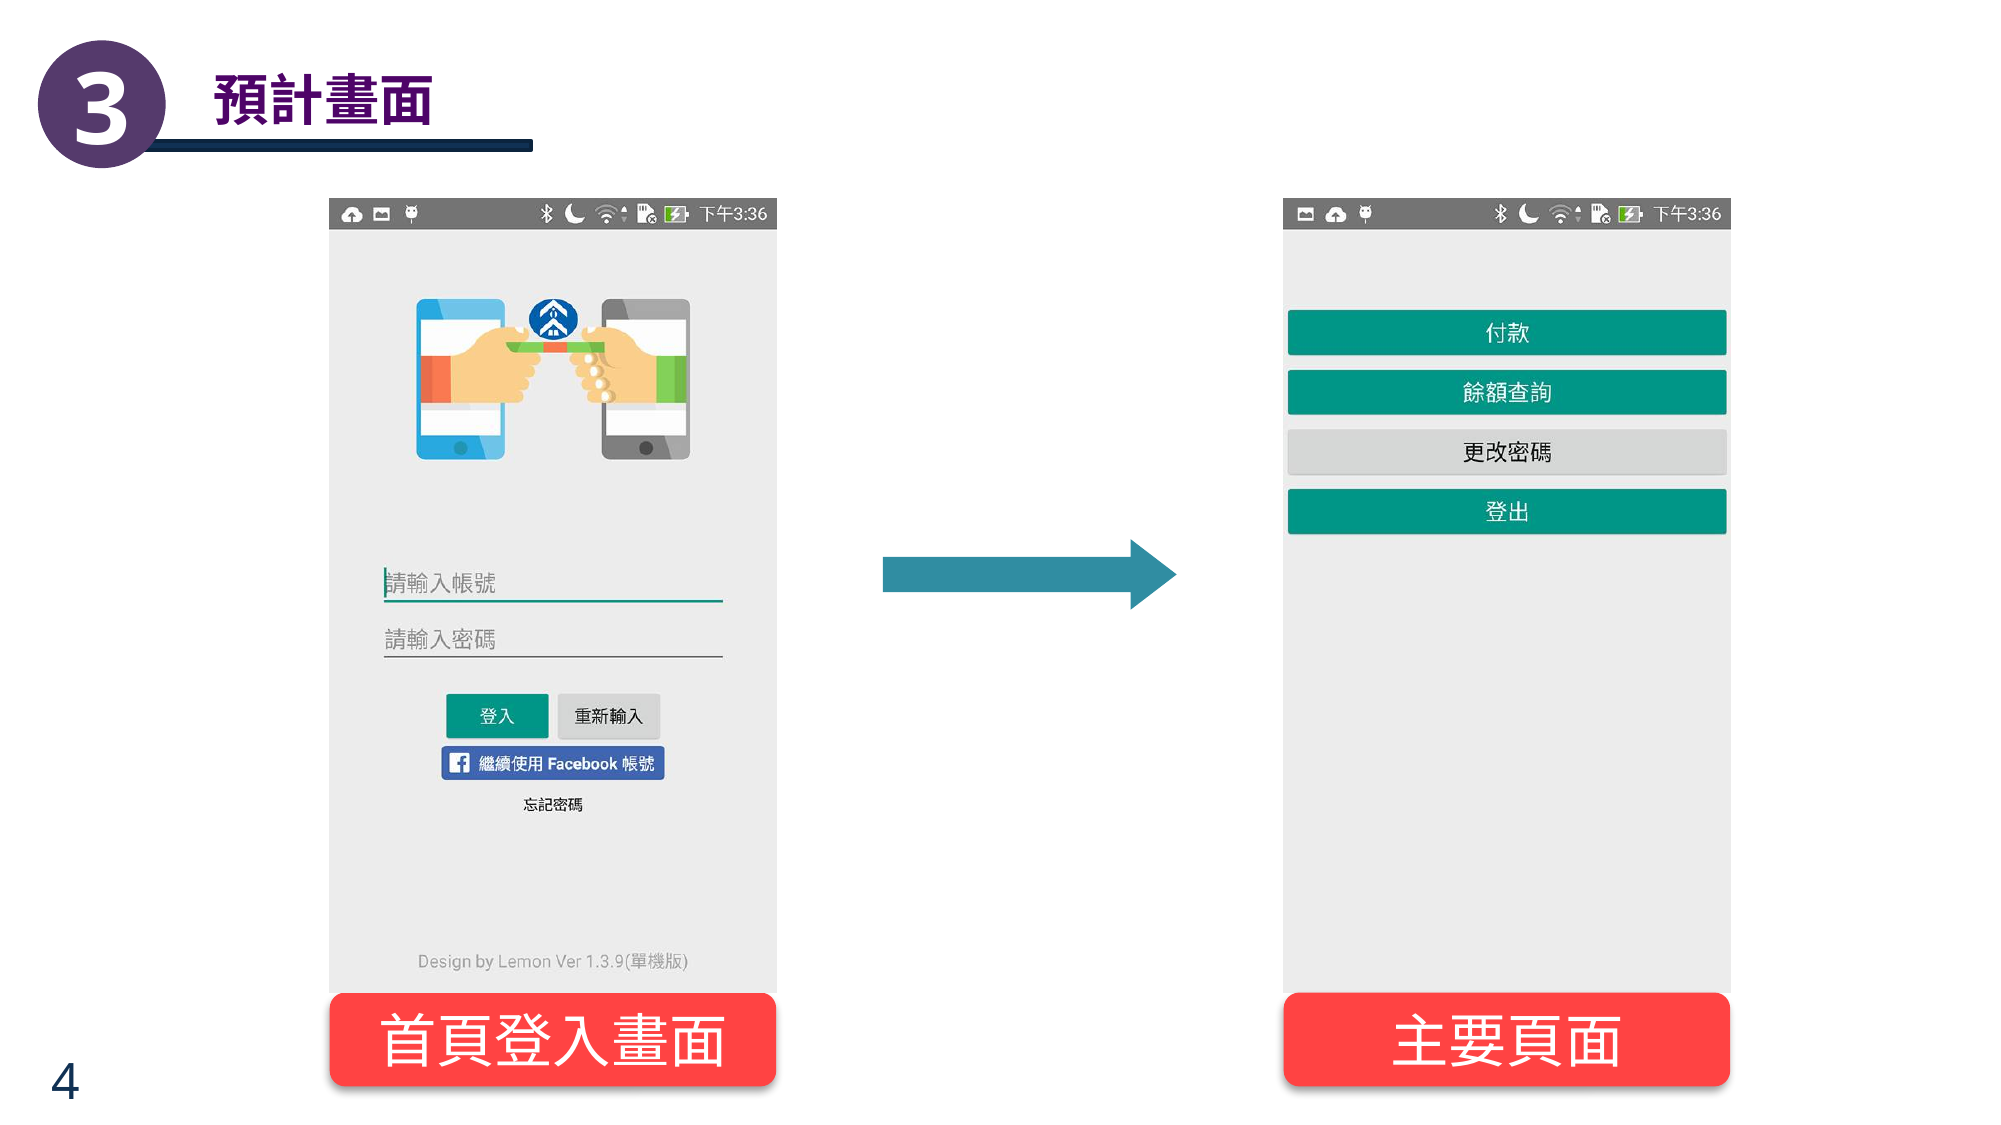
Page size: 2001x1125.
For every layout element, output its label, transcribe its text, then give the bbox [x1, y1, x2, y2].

picture [1283, 197, 1731, 993]
text_box 首頁登入畫面 [329, 1001, 777, 1087]
text_box [147, 139, 533, 152]
text_box 3 [37, 39, 167, 169]
text_box 預計畫面 [185, 37, 463, 139]
text_box 4 [36, 1041, 95, 1117]
picture [329, 198, 777, 993]
text_box [880, 537, 1179, 612]
text_box 主要頁面 [1283, 1002, 1731, 1087]
